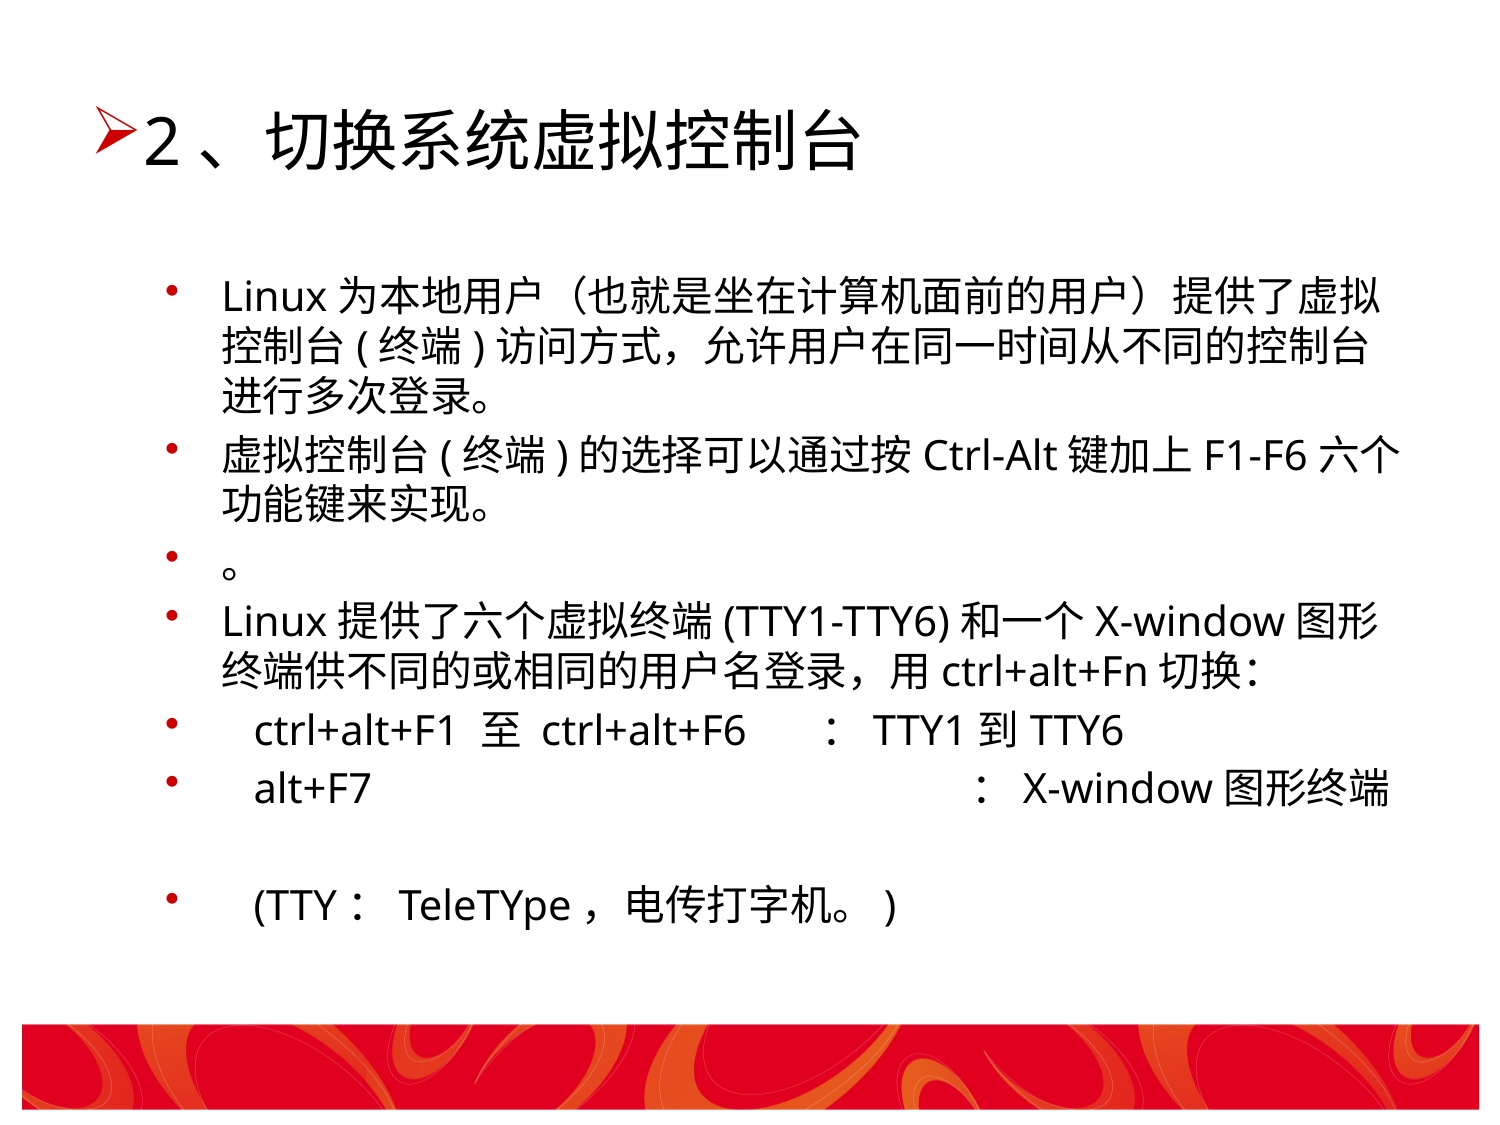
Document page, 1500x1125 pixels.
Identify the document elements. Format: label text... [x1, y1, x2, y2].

picture [0, 987, 1500, 1125]
list Linux为本地用户（也就是坐在计算机面前的用户）提供了虚拟控制台(终端)访问方式，允许用户在同一时间从不同的控制台进行多次登录。 虚拟控制台(终端)的选择可以通过按Ctrl-Alt键加上F1-F6六个功能键来实现。 。 Linux提供了六个虚拟终端(TTY1-TTY6)和一个X-window图形终端供不同的或相同的用户名登录，用ctrl+alt+Fn切换： ctrl+alt+F1 至 ctrl+alt+F6 ：TTY1到TTY6 alt+F7 ：X-window图形终端 (TTY：TeleTYpe，电传打字机。) [150, 262, 1425, 938]
title 2、切换系统虚拟控制台 [75, 45, 1425, 233]
